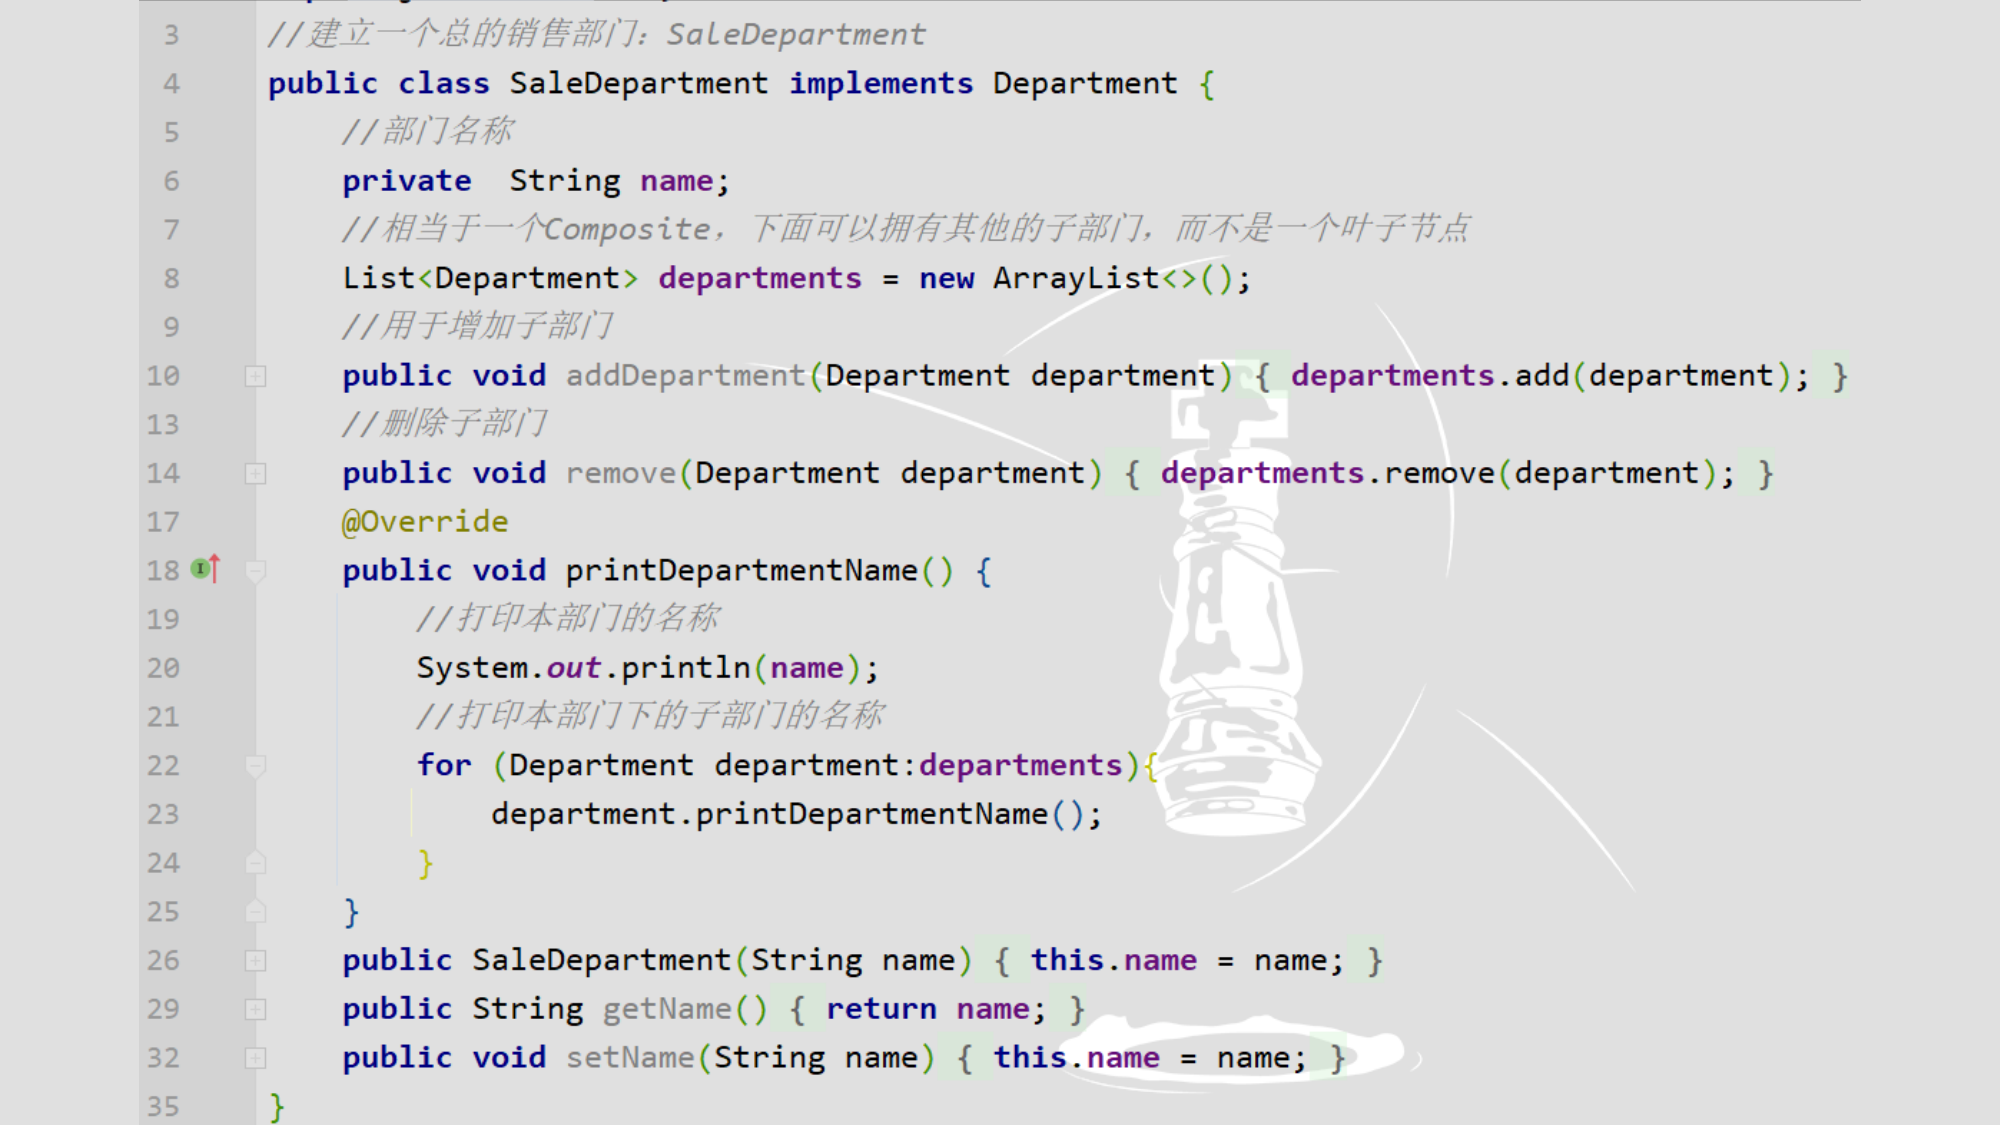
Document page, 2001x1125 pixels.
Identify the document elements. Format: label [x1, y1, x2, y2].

picture [139, 0, 1861, 1125]
